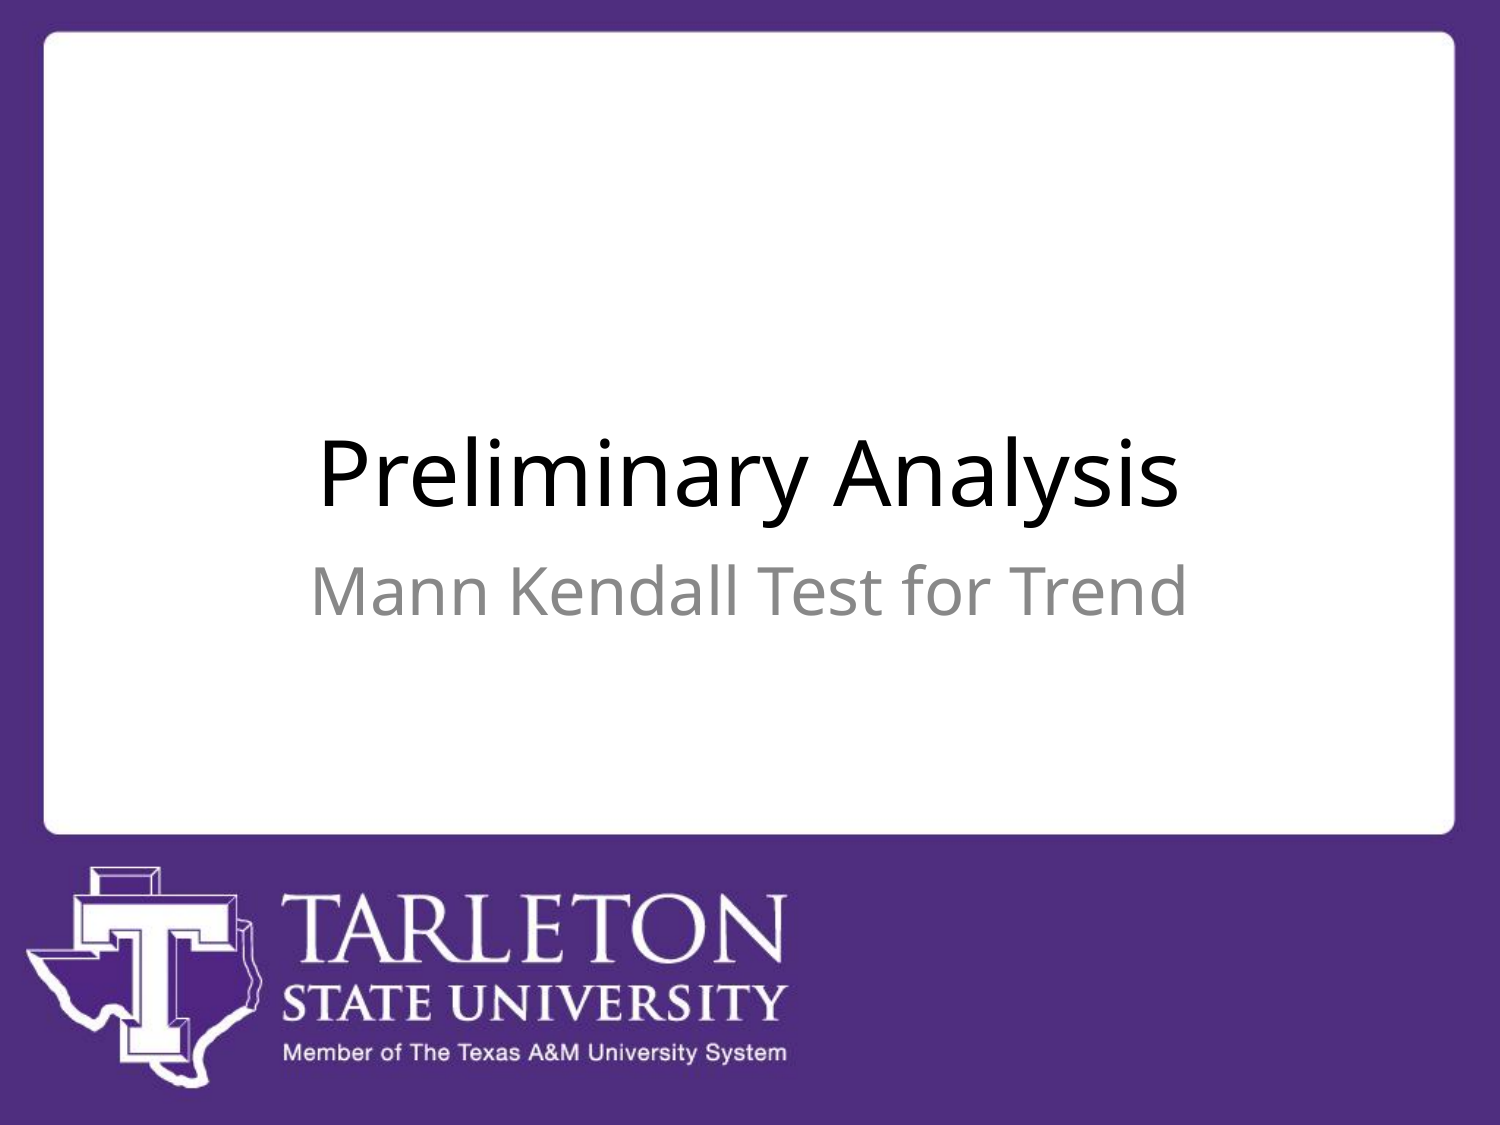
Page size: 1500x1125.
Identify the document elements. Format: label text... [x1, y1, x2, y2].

title Preliminary Analysis [112, 349, 1388, 591]
subtitle Mann Kendall Test for Trend [225, 533, 1275, 822]
picture [0, 0, 1500, 1125]
